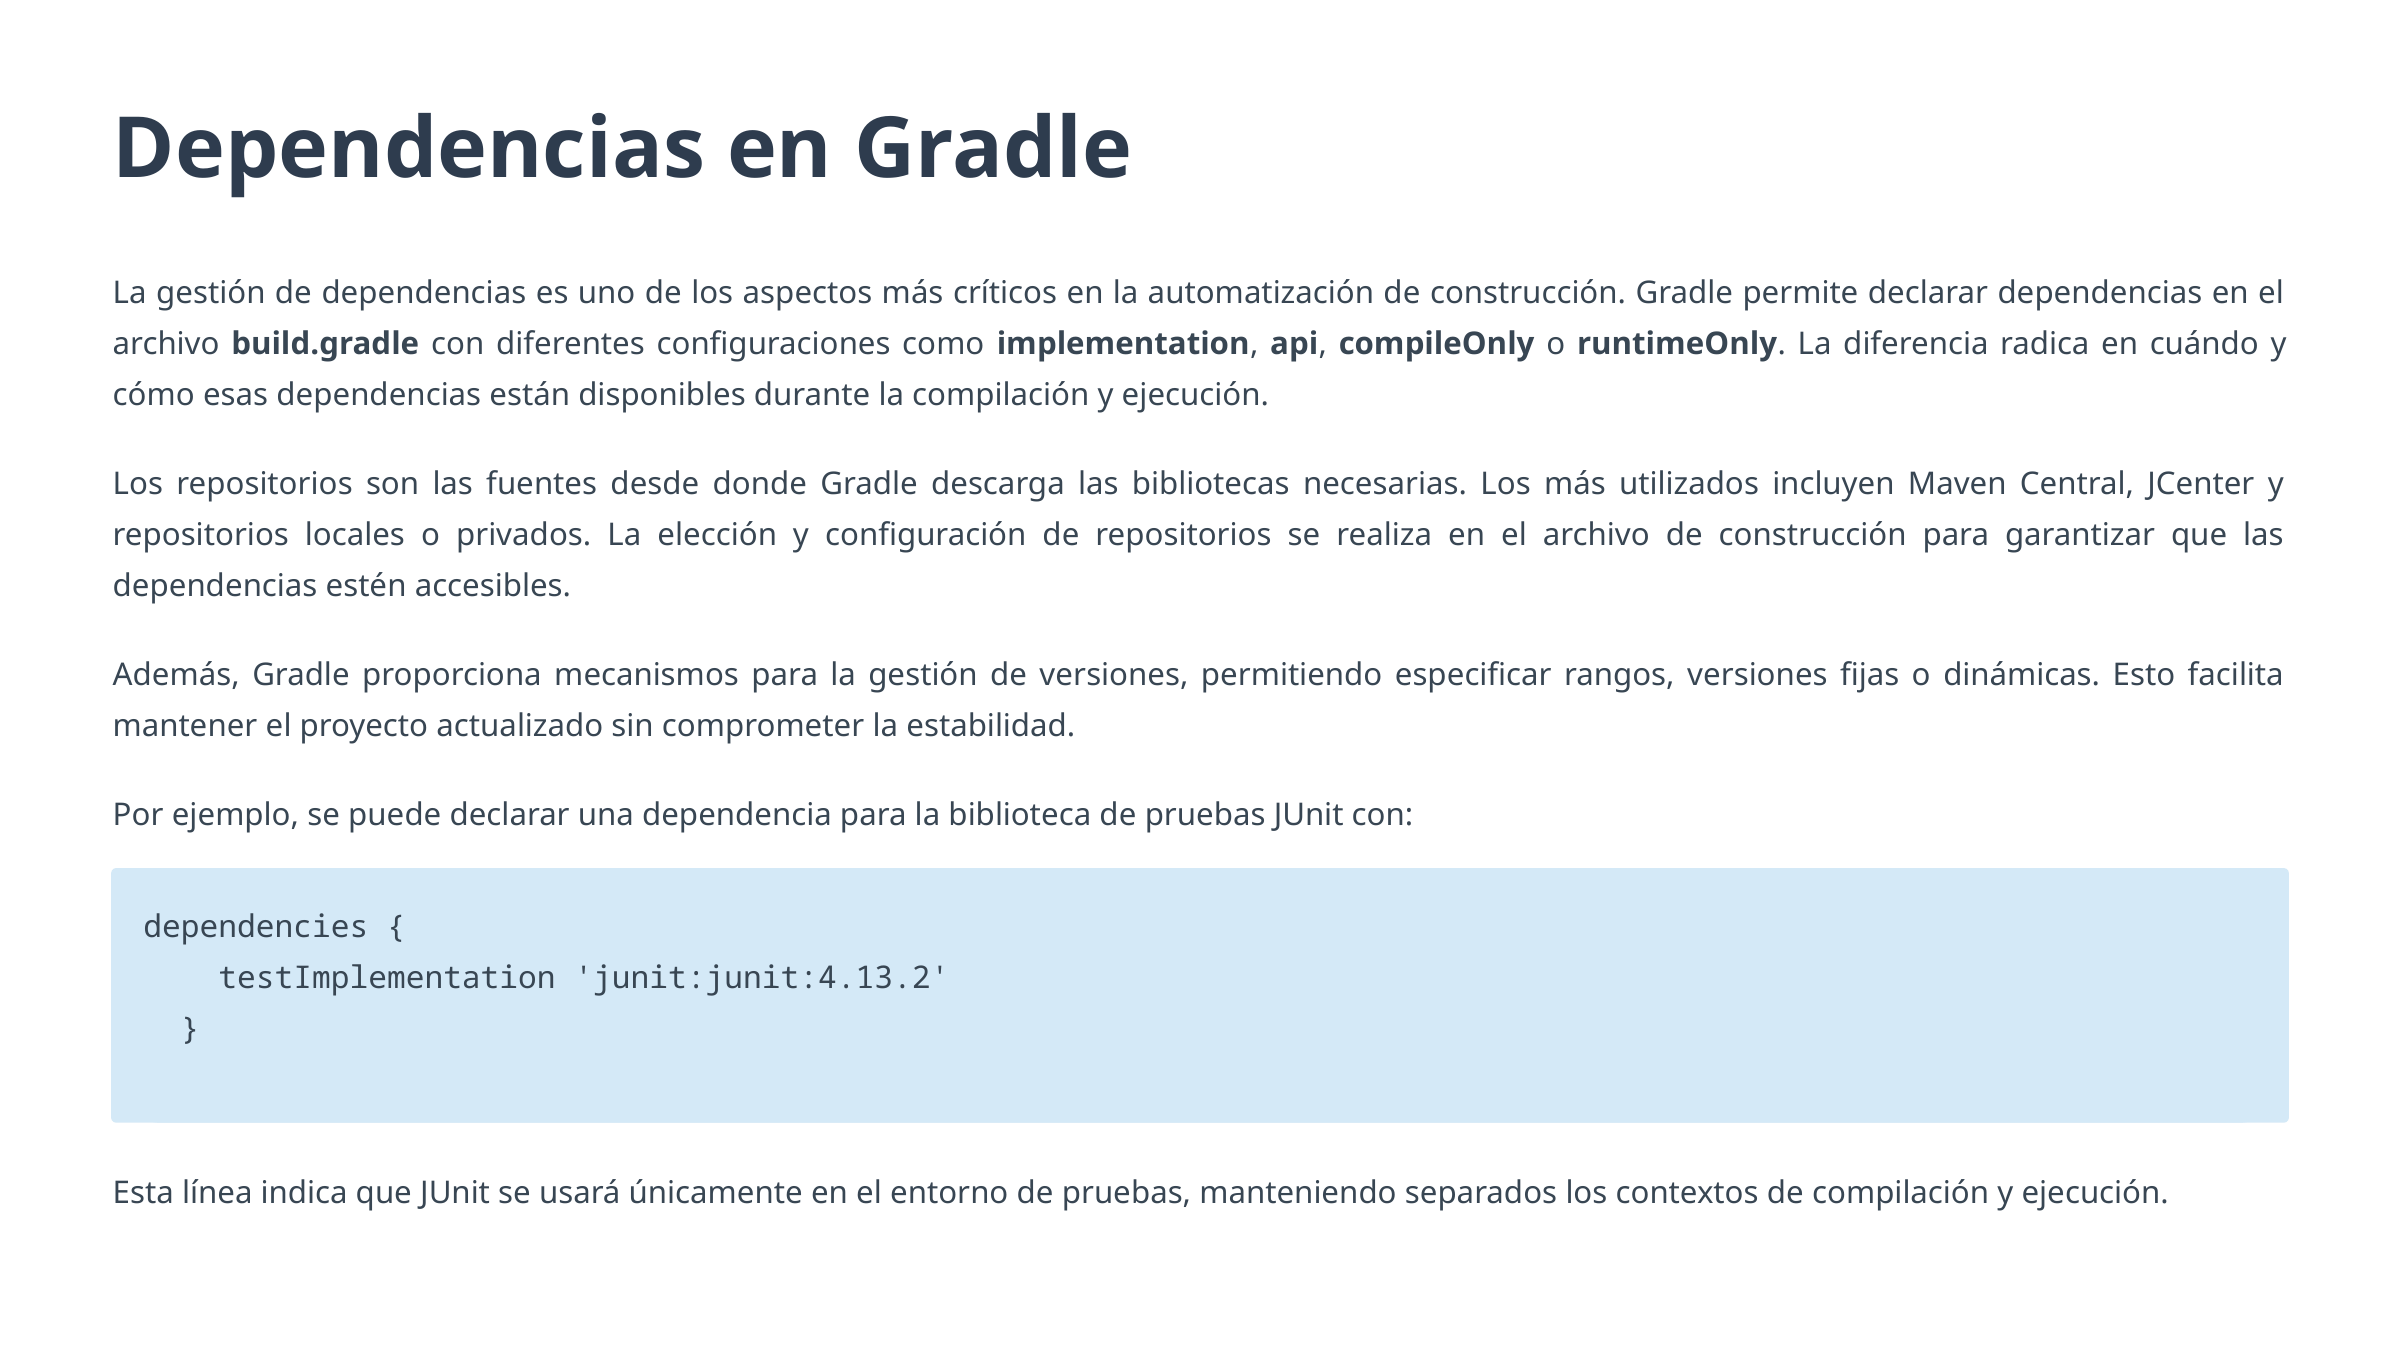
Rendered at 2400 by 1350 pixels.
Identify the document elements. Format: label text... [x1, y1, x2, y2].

text_box Los repositorios son las fuentes desde donde Gradle descarga las bibliotecas necesarias. Los más utilizados incluyen Maven Central, JCenter y repositorios locales o privados. La elección y configuración de repositorios se realiza en el archivo de construcción para garantizar que las dependencias estén accesibles. [112, 449, 2288, 605]
text_box Además, Gradle proporciona mecanismos para la gestión de versiones, permitiendo especificar rangos, versiones fijas o dinámicas. Esto facilita mantener el proyecto actualizado sin comprometer la estabilidad. [112, 640, 2288, 744]
text_box dependencies { testImplementation 'junit:junit:4.13.2' } [143, 892, 2257, 1099]
text_box Esta línea indica que JUnit se usará únicamente en el entorno de pruebas, manteniendo separados los contextos de compilación y ejecución. [112, 1158, 2288, 1262]
text_box [111, 868, 2289, 1123]
text_box Dependencias en Gradle [112, 88, 1017, 195]
text_box Por ejemplo, se puede declarar una dependencia para la biblioteca de pruebas JUnit con: [112, 780, 2288, 832]
text_box La gestión de dependencias es uno de los aspectos más críticos en la automatización de construcción. Gradle permite declarar dependencias en el archivo build.gradle con diferentes configuraciones como implementation, api, compileOnly o runtimeOnly. La diferencia radica en cuándo y cómo esas dependencias están disponibles durante la compilación y ejecución. [112, 259, 2288, 414]
